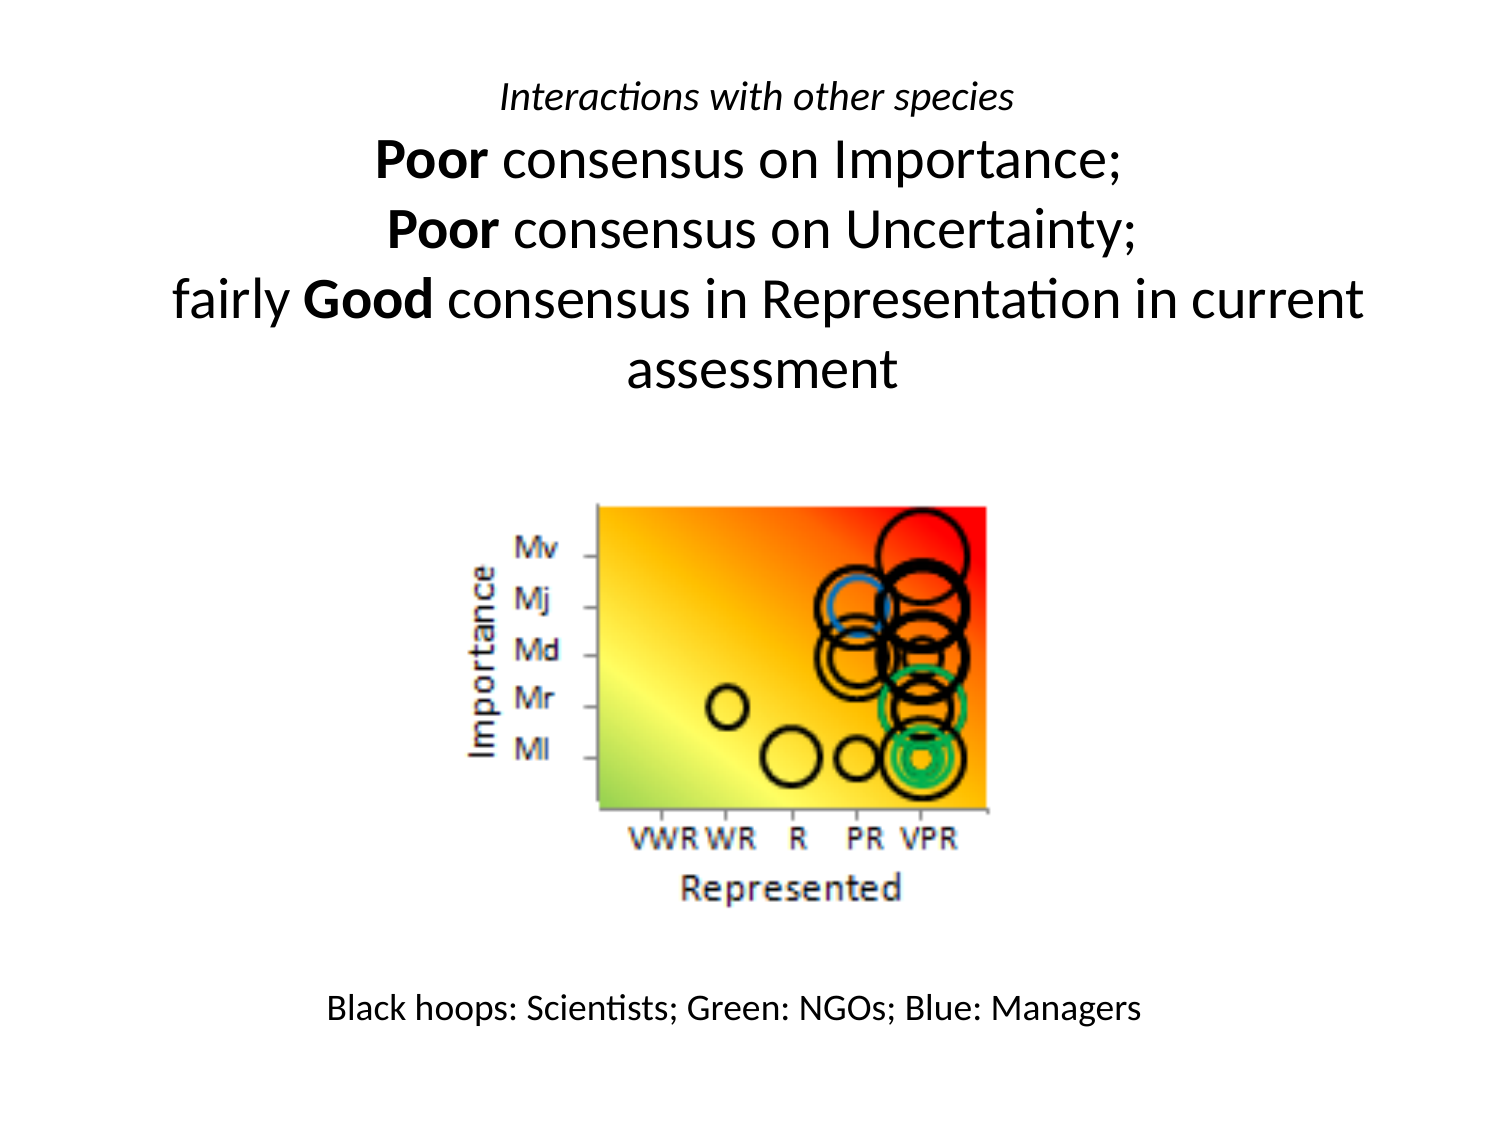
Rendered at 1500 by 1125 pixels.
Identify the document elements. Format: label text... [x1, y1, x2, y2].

text_box Black hoops: Scientists; Green: NGOs; Blue: Managers [311, 975, 1166, 1036]
title Interactions with other species Poor consensus on Importance; Poor consensus on Uncertainty; fairly Good consensus in Representation in current assessment [76, 90, 1449, 372]
picture [430, 479, 1029, 921]
